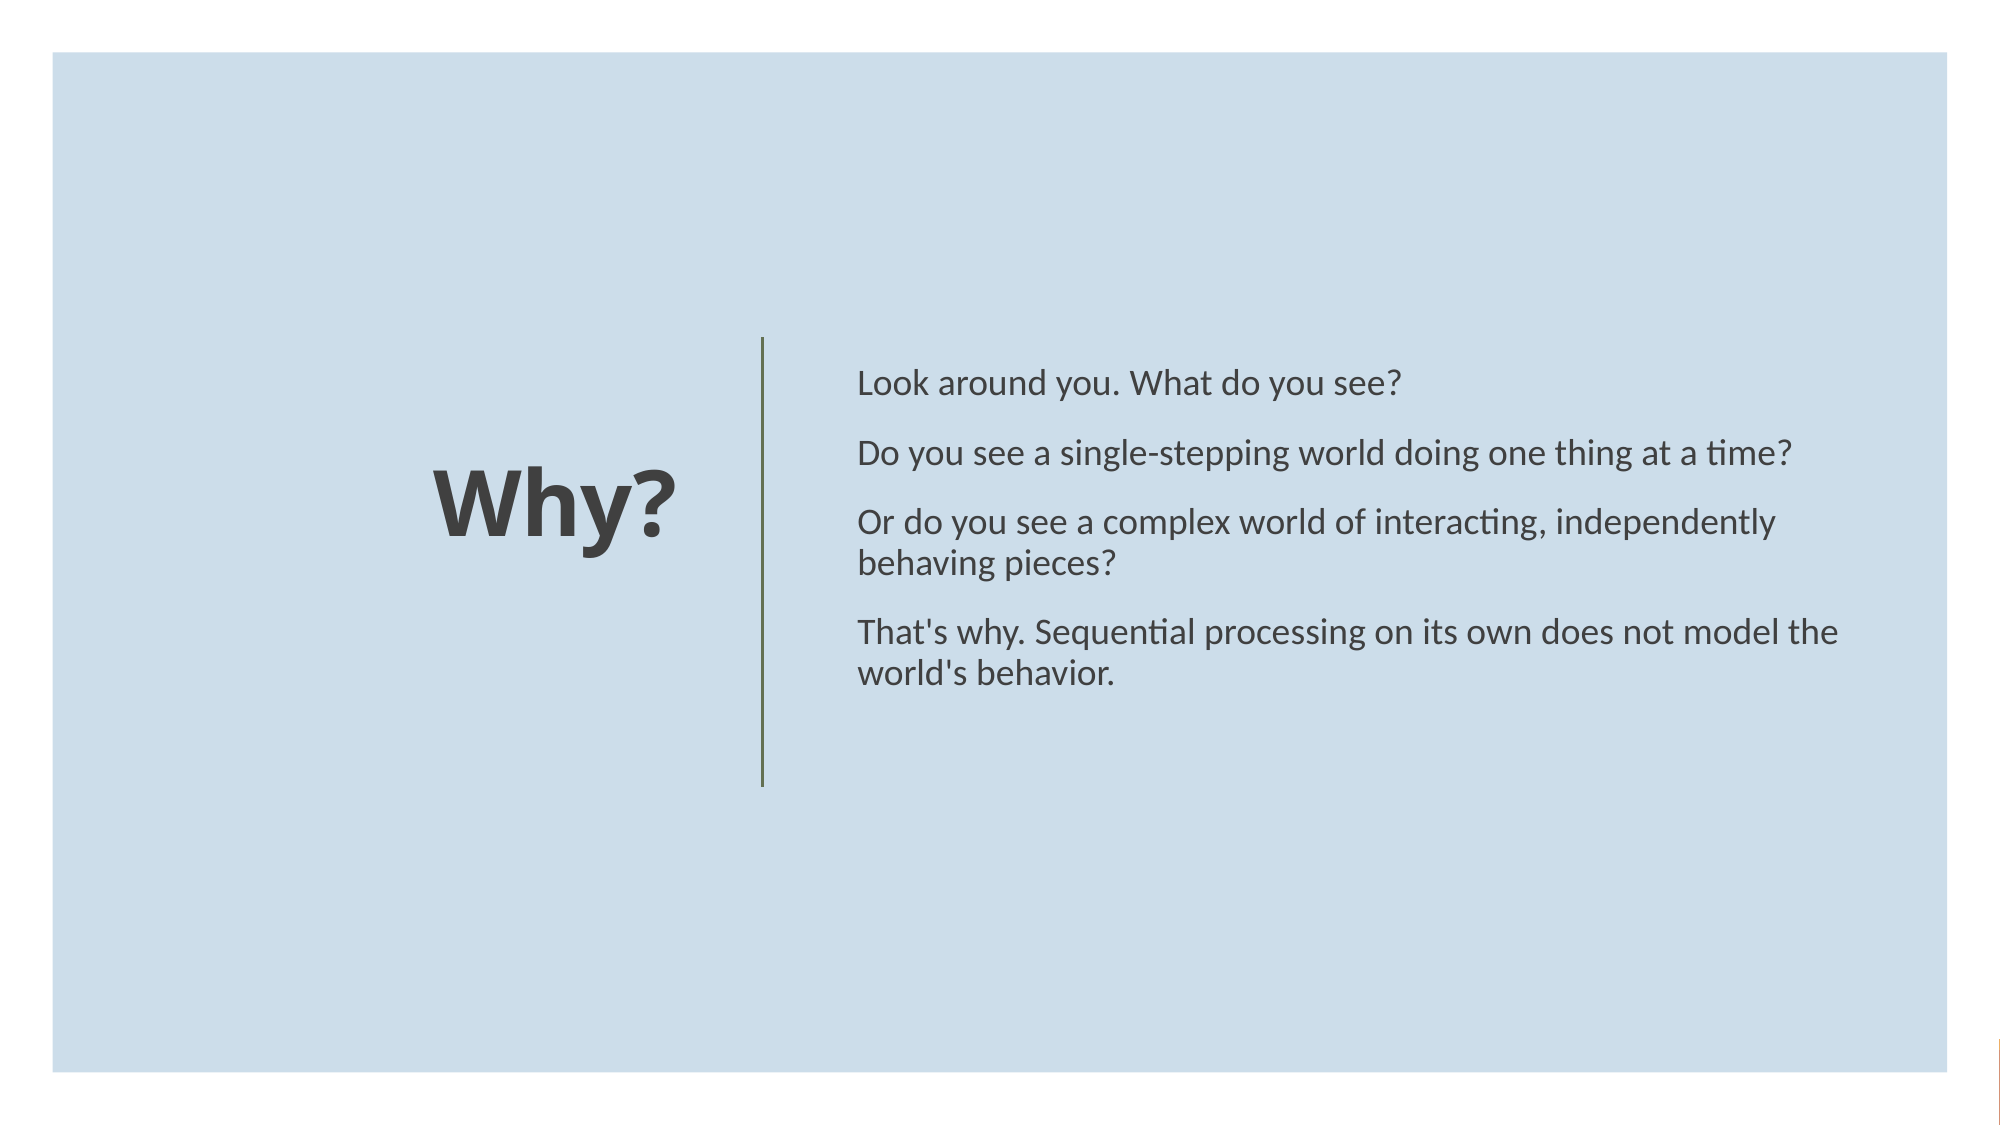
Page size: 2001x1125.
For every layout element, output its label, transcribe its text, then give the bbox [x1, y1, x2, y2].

text_box [51, 51, 1948, 1074]
list Look around you. What do you see? Do you see a single-stepping world doing one thing at a time? Or do you see a complex world of interacting, independently behaving pieces? That's why. Sequential processing on its own does not model the world's behavior. [842, 158, 1849, 969]
title Why? [158, 158, 693, 969]
text_box [0, 0, 2000, 1125]
